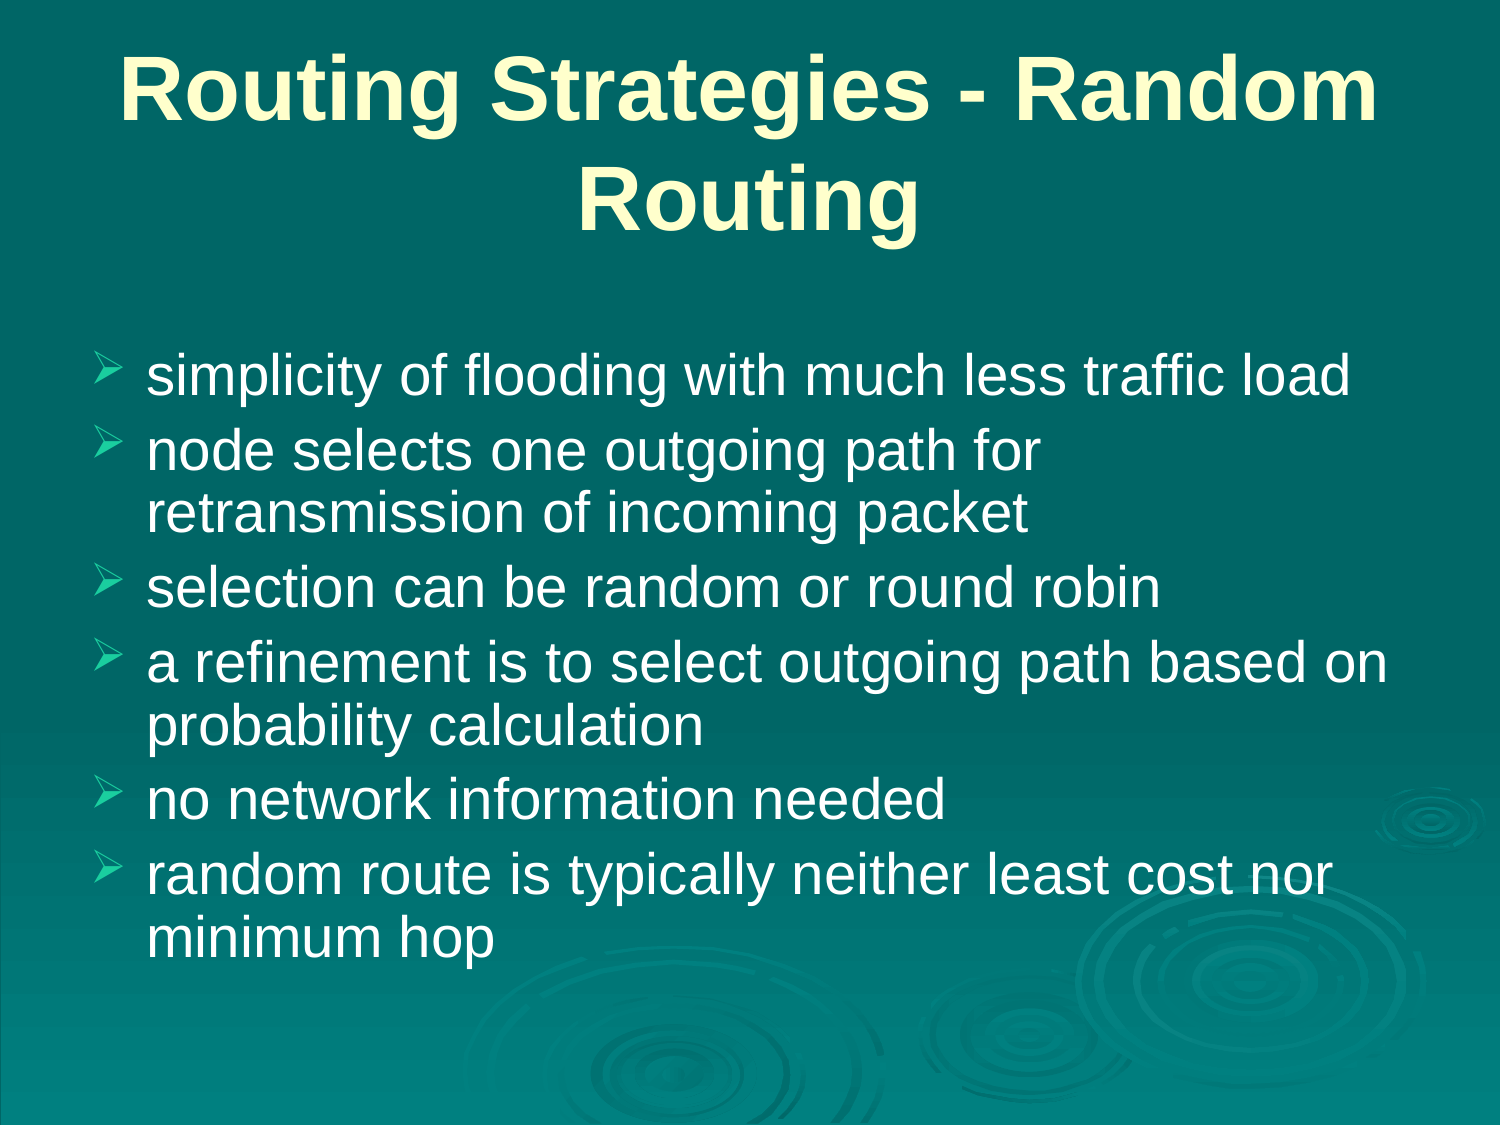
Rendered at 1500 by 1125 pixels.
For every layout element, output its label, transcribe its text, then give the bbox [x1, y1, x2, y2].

title Routing Strategies - Random Routing [74, 45, 1426, 233]
list simplicity of flooding with much less traffic load node selects one outgoing path for retransmission of incoming packet selection can be random or round robin a refinement is to select outgoing path based on probability calculation no network information needed random route is typically neither least cost nor minimum hop [74, 337, 1426, 1044]
